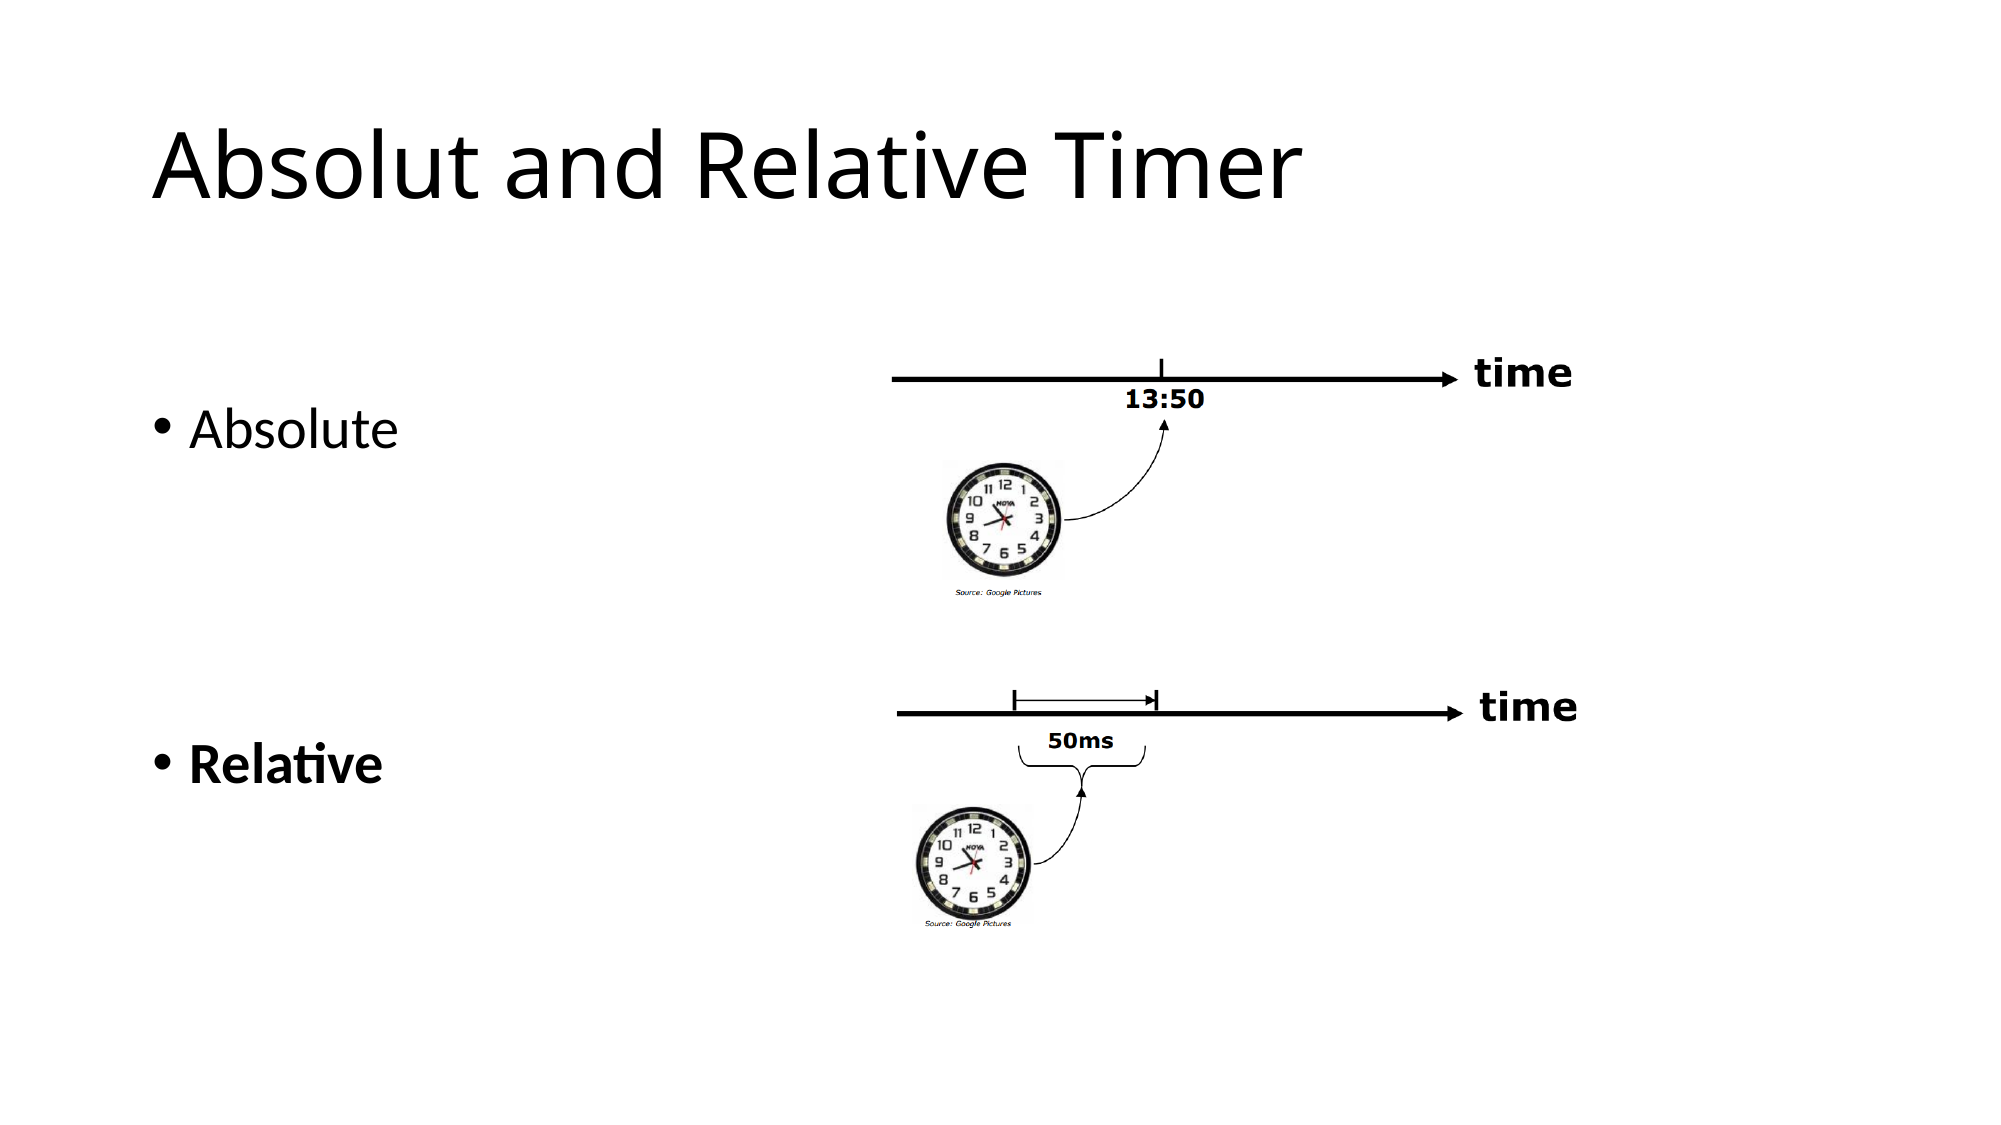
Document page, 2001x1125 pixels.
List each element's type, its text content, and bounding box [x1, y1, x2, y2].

picture [857, 313, 1579, 636]
list Absolute Relative [137, 299, 1863, 1014]
picture [857, 673, 1579, 950]
title Absolut and Relative Timer [137, 59, 1863, 278]
